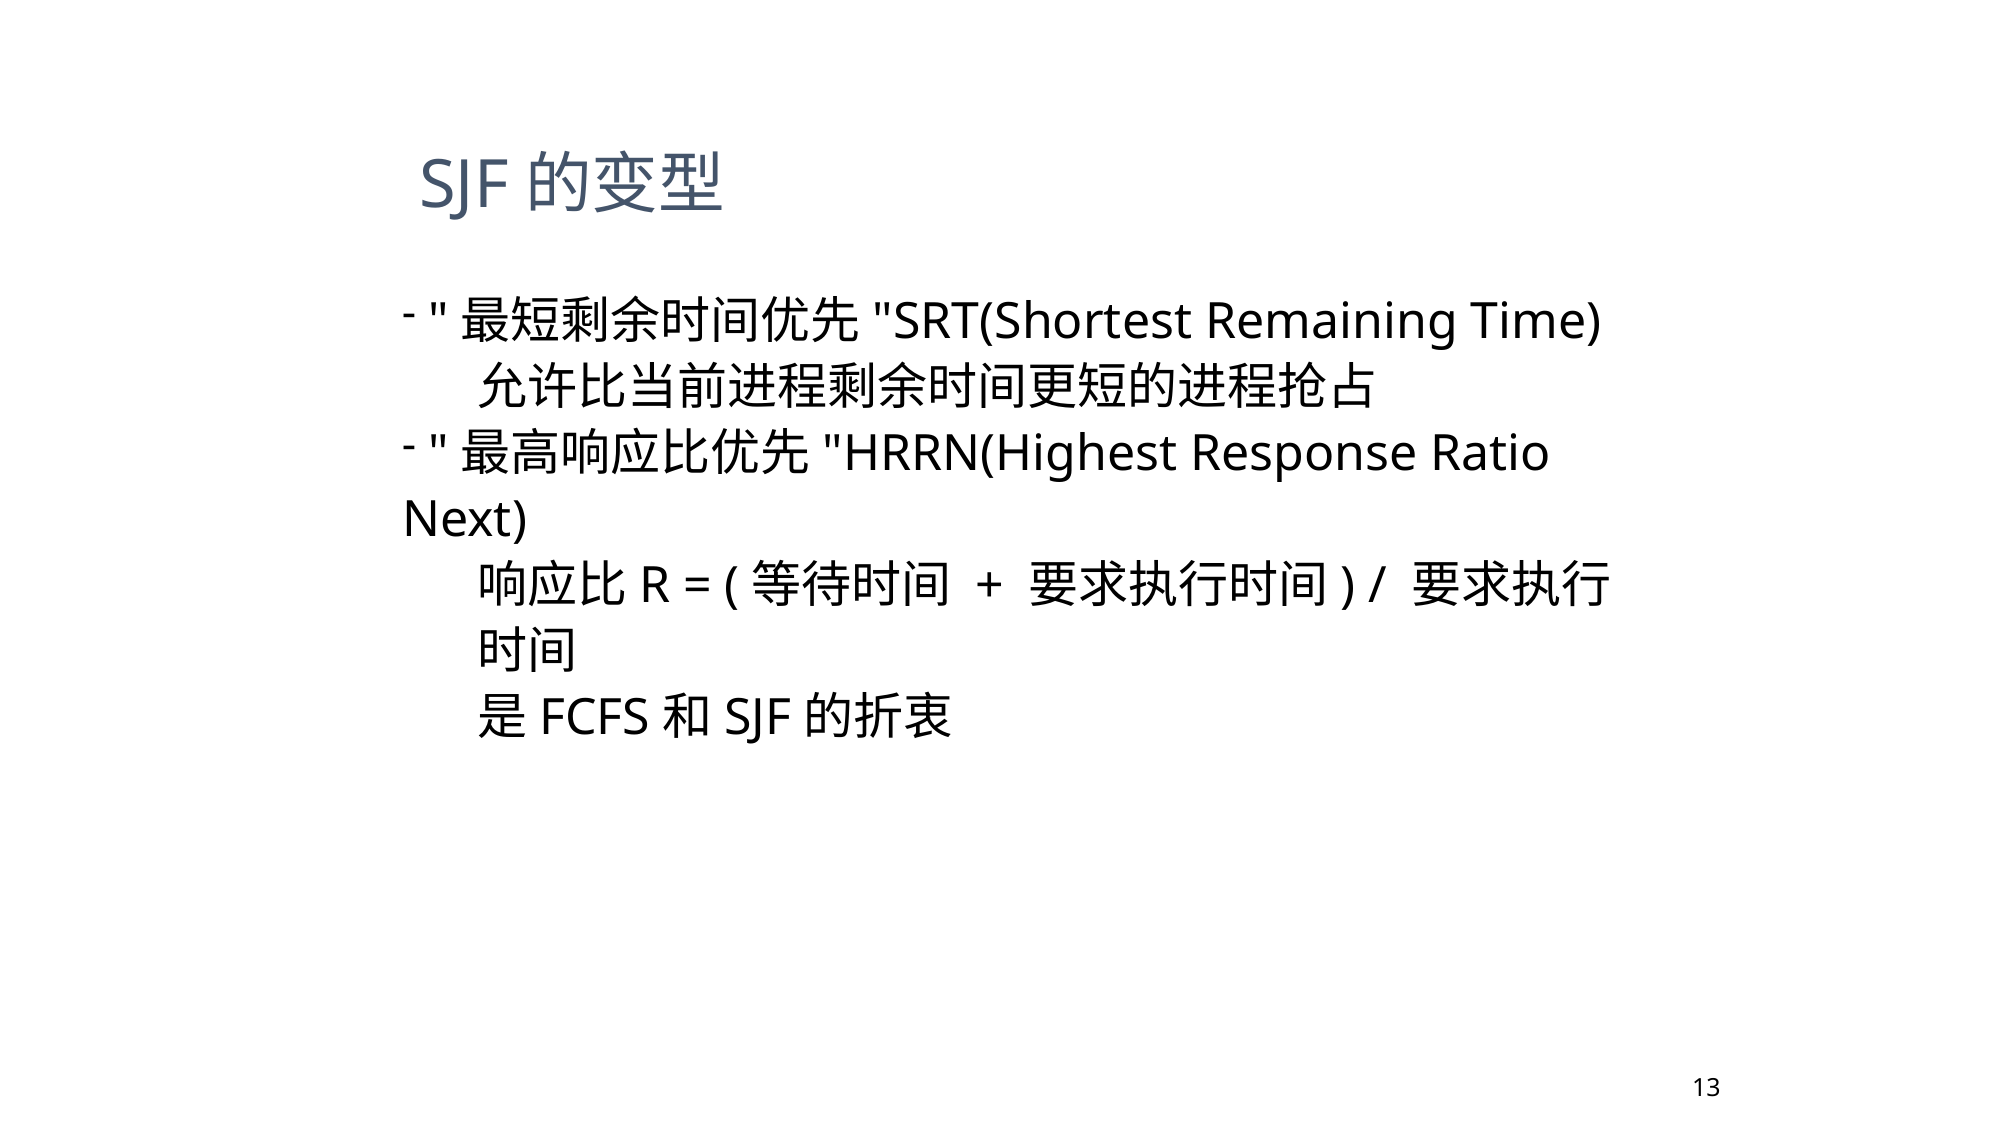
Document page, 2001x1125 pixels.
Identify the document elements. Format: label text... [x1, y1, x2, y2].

text_box 13 [1654, 1064, 1736, 1125]
text_box SJF的变型 [387, 125, 1663, 238]
text_box "最短剩余时间优先"SRT(Shortest Remaining Time) 允许比当前进程剩余时间更短的进程抢占 "最高响应比优先"HRRN(Highest Response Ratio Next) 响应比R = (等待时间 + 要求执行时间) / 要求执行时间 是FCFS和SJF的折衷 [387, 274, 1663, 950]
